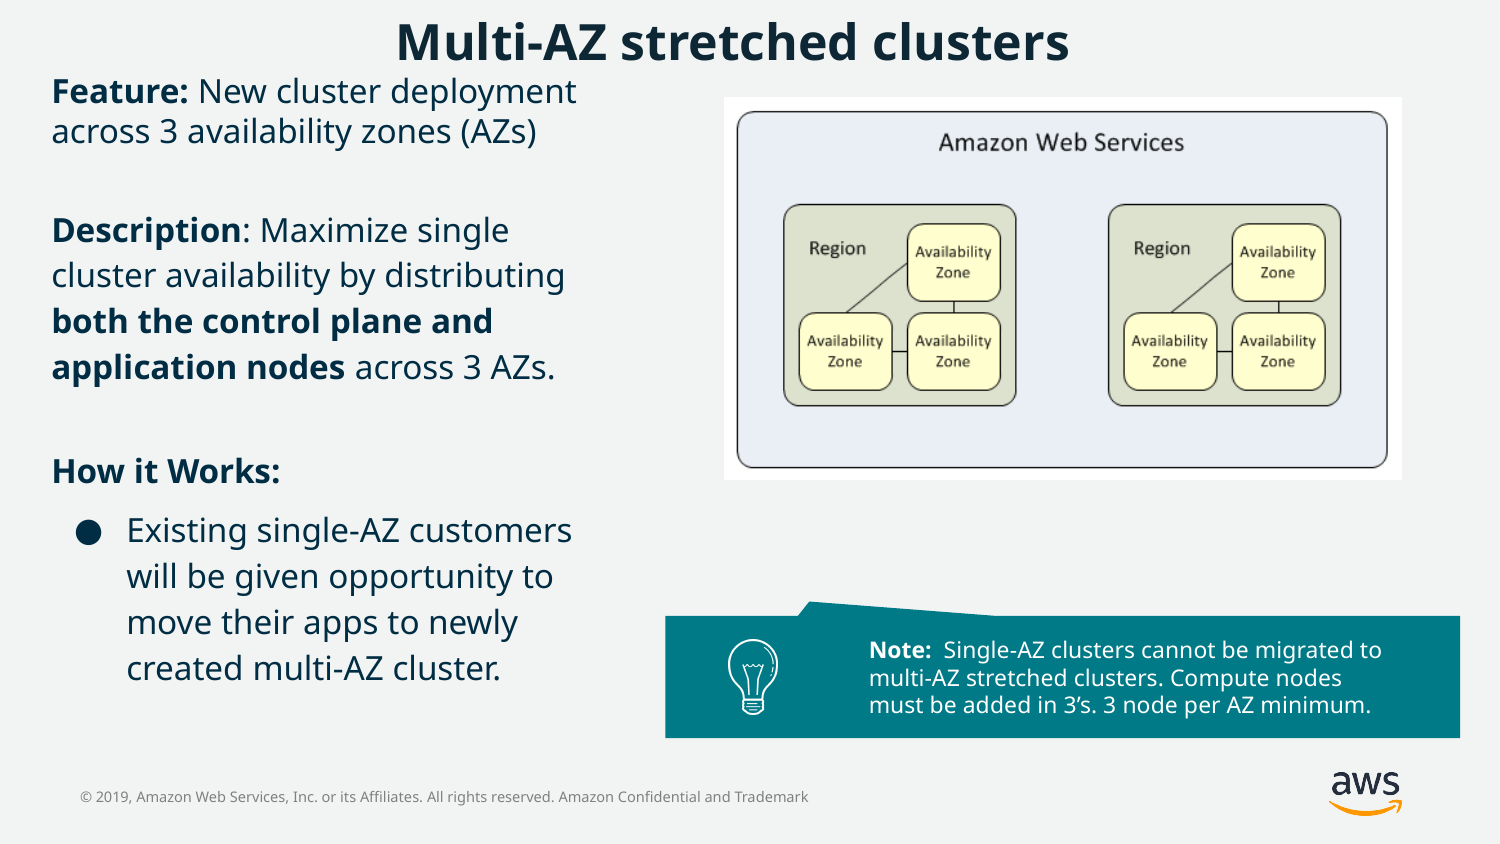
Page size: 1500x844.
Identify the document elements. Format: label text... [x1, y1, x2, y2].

text_box Feature: New cluster deployment across 3 availability zones (AZs) Description: Maximize single cluster availability by distributing both the control plane and application nodes across 3 AZs. How it Works: Existing single-AZ customers will be given opportunity to move their apps to newly created multi-AZ cluster. [36, 55, 638, 616]
title Multi-AZ stretched clusters [380, 2, 1500, 86]
picture [724, 97, 1402, 480]
picture [728, 639, 778, 715]
picture [1329, 772, 1402, 816]
text_box [665, 601, 1461, 739]
text_box Note: Single-AZ clusters cannot be migrated to multi-AZ stretched clusters. Compute nodes must be added in 3’s. 3 node per AZ minimum. [853, 627, 1403, 727]
